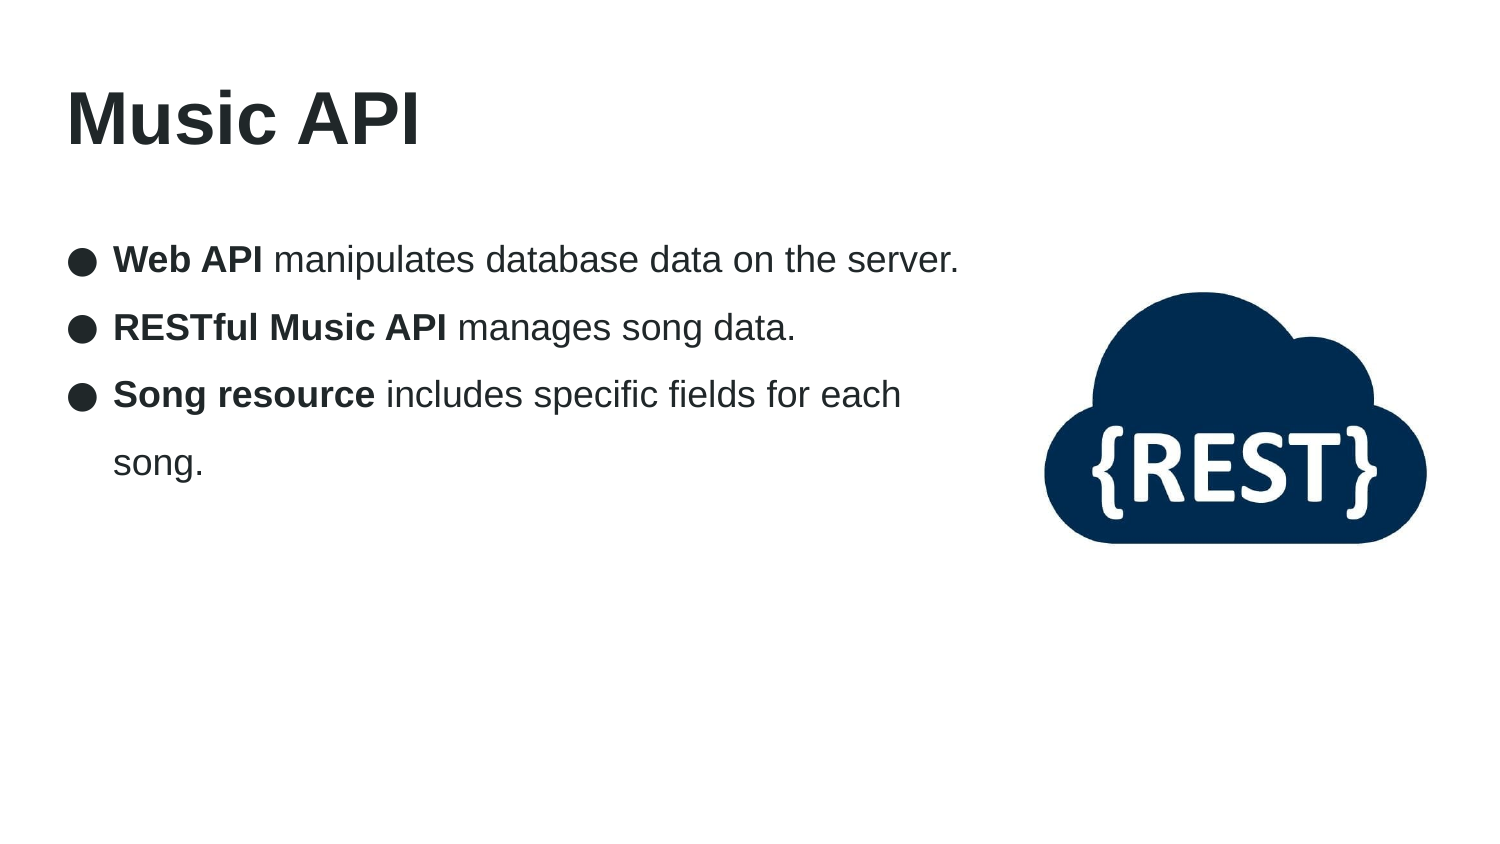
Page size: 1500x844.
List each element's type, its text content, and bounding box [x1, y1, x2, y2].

picture [976, 229, 1491, 615]
title Music API [51, 72, 1449, 167]
list Web API manipulates database data on the server. RESTful Music API manages song data. Song resource includes specific fields for each song. [51, 102, 995, 593]
